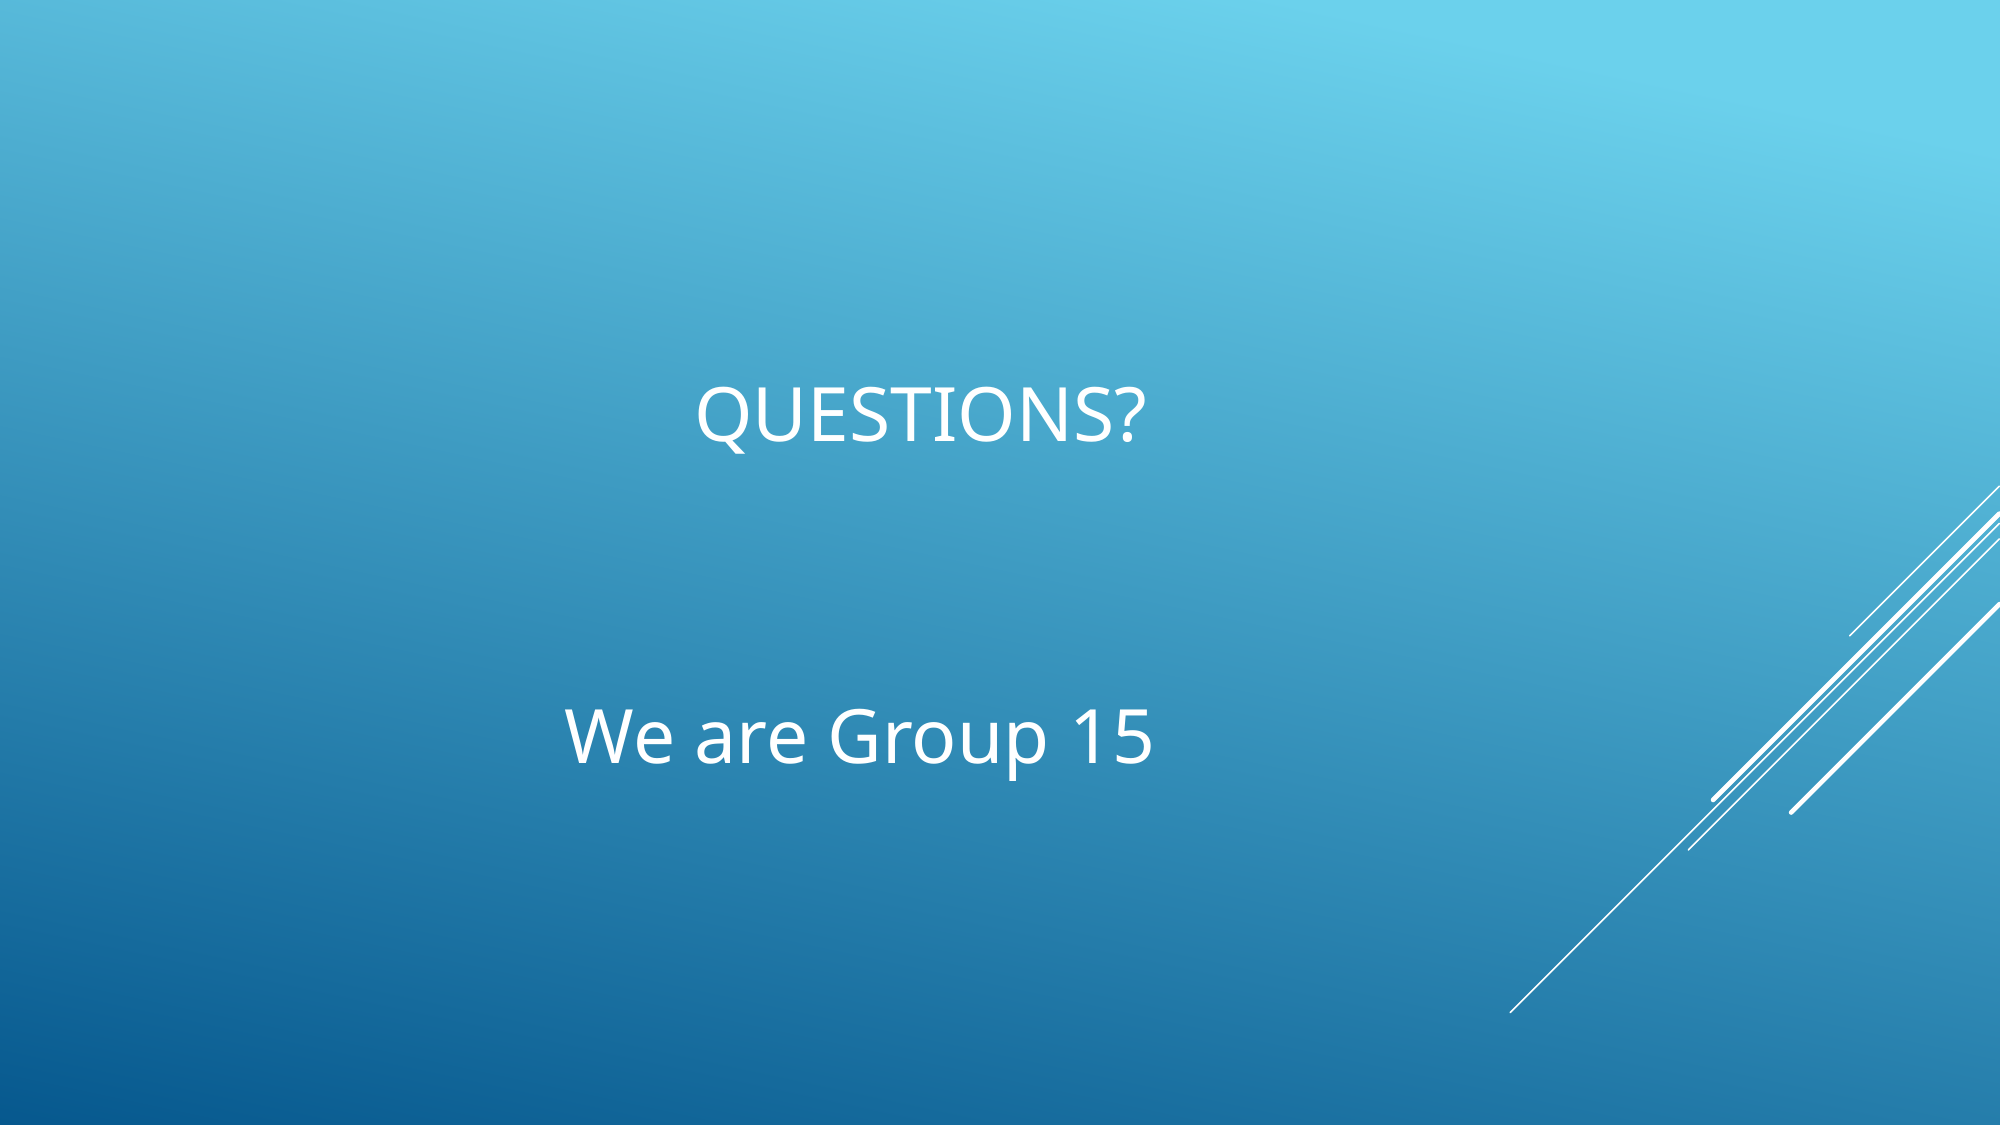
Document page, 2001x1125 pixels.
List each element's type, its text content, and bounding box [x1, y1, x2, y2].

list We are Group 15 [550, 558, 1455, 909]
title Questions? [679, 287, 1193, 536]
